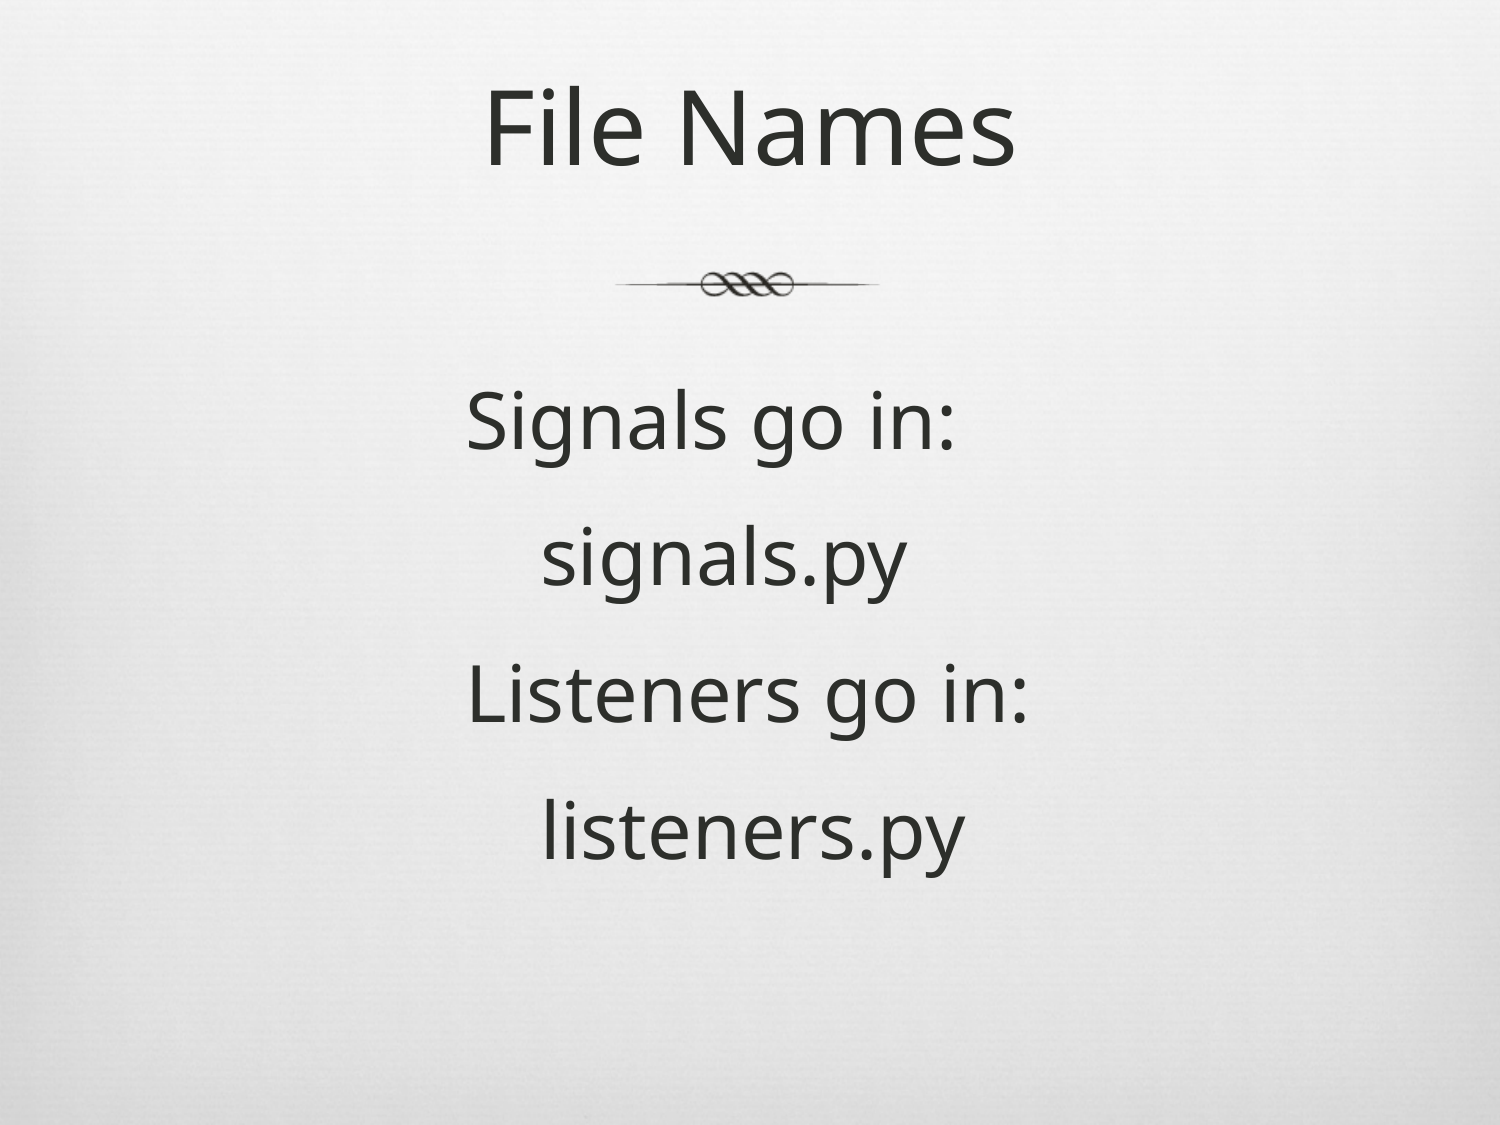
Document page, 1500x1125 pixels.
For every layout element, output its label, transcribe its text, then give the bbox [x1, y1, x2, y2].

list Signals go in: signals.py Listeners go in: listeners.py [450, 362, 1388, 963]
title File Names [112, 11, 1388, 236]
picture [607, 249, 893, 321]
